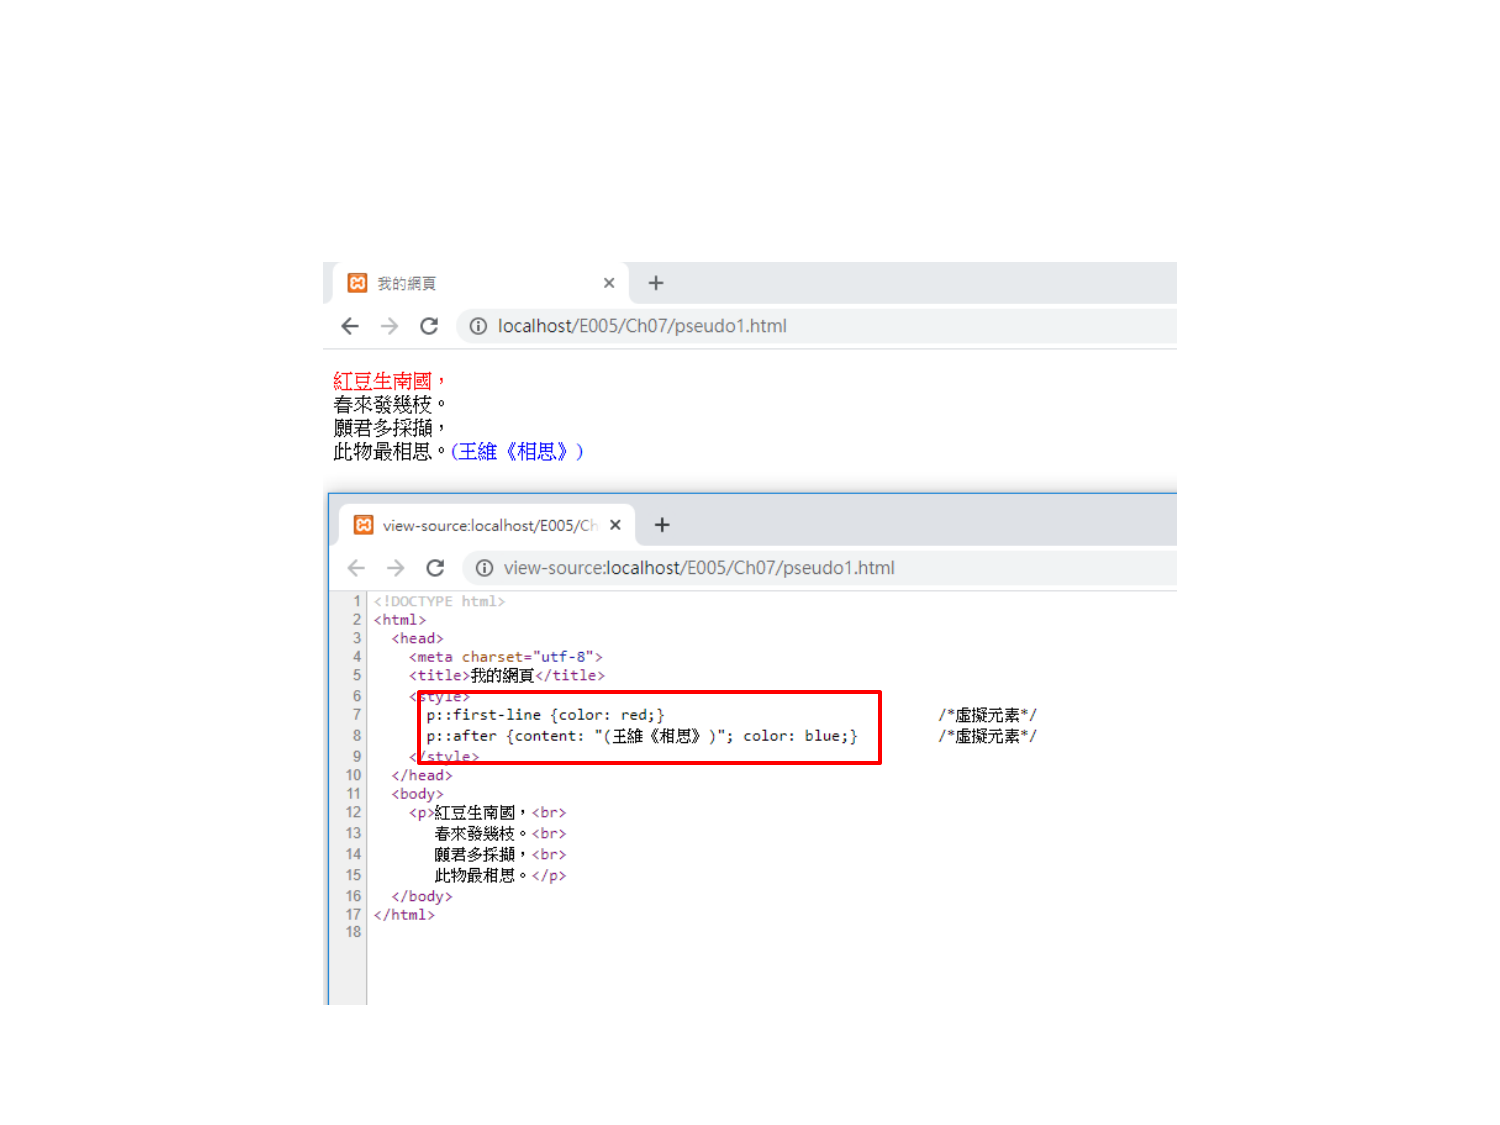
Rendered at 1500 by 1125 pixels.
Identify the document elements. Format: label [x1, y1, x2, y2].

list [322, 262, 1177, 1006]
